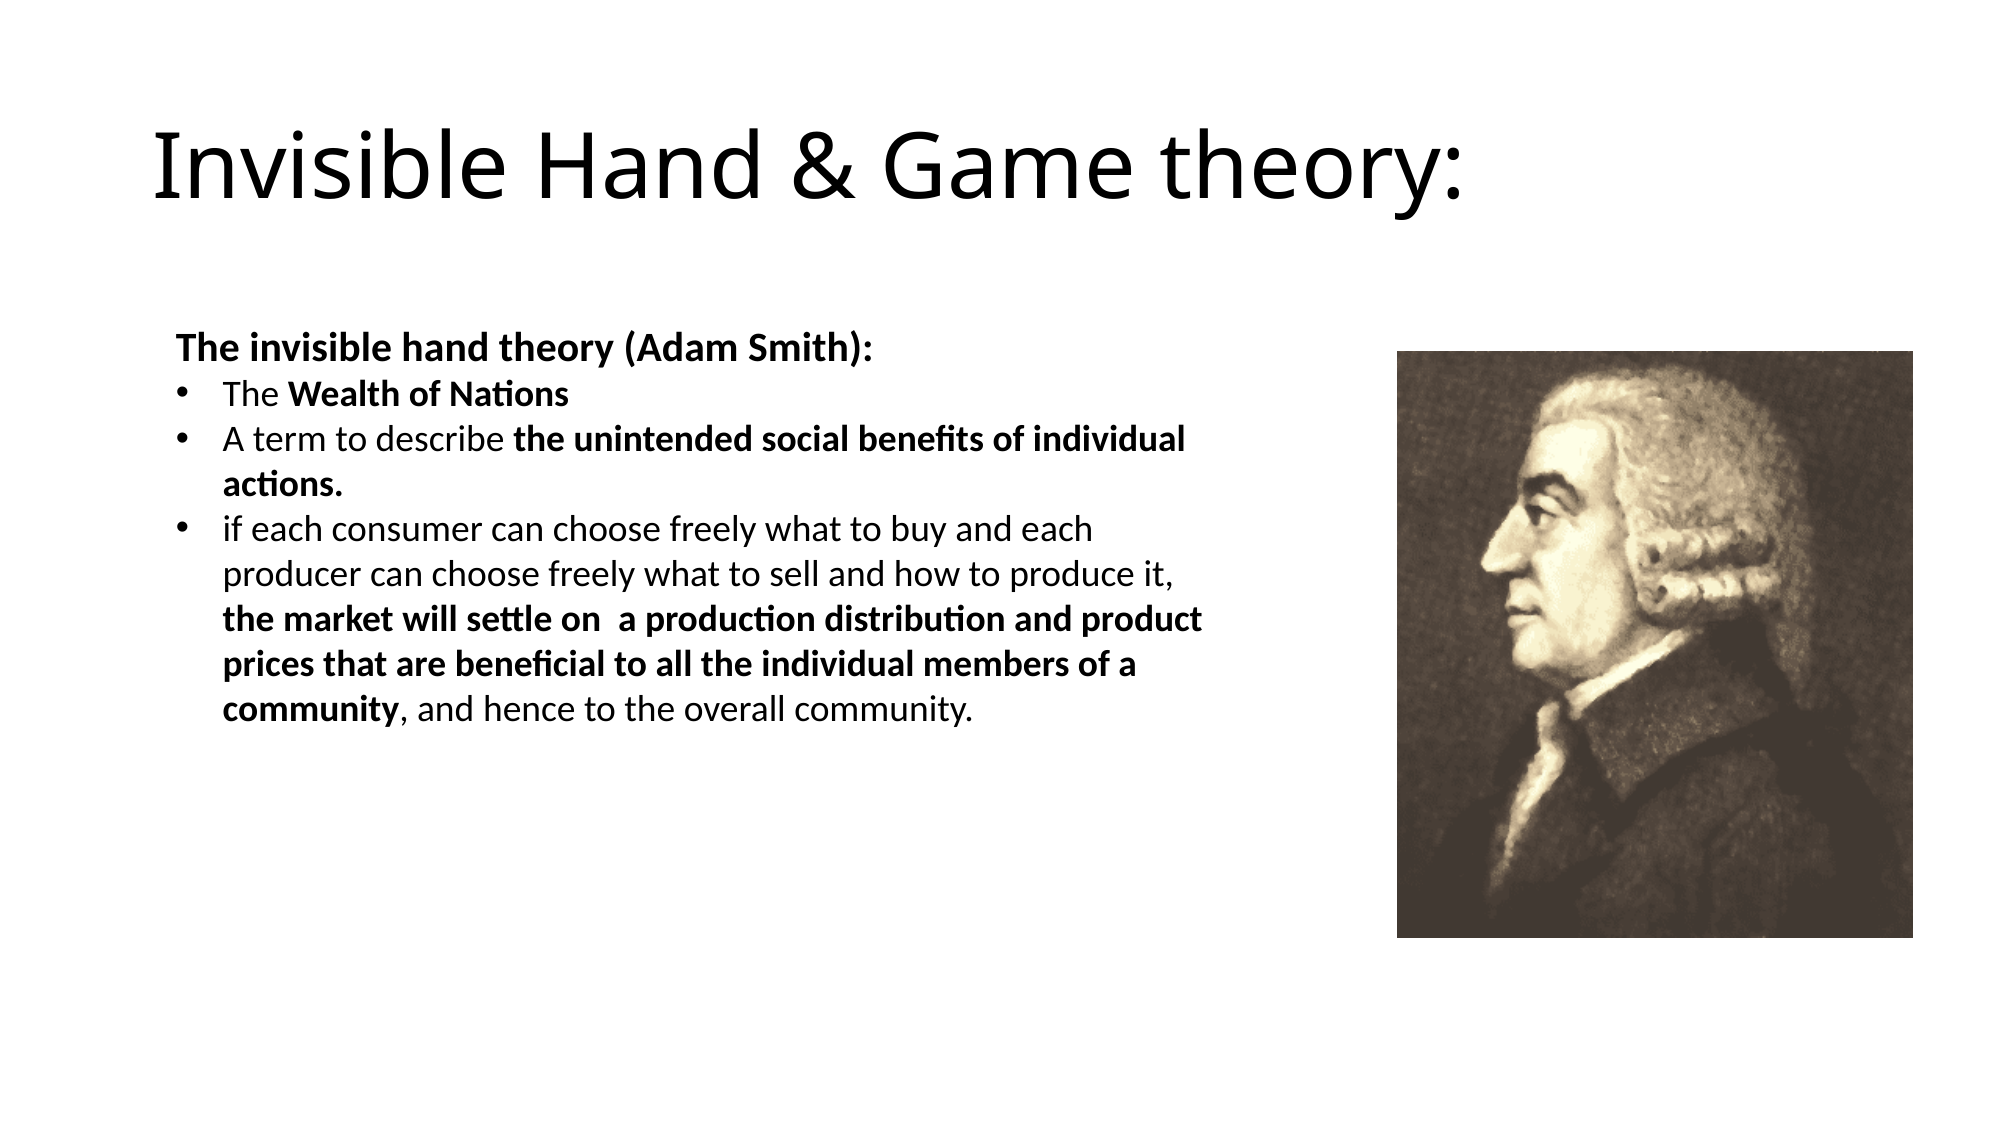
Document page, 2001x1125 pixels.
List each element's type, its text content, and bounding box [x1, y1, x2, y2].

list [1397, 351, 1913, 938]
title Invisible Hand & Game theory: [137, 59, 1863, 278]
text_box The invisible hand theory (Adam Smith): The Wealth of Nations A term to describe the unintended social benefits of individual actions. if each consumer can choose freely what to buy and each producer can choose freely what to sell and how to produce it, the market will settle on a production distribution and product prices that are beneficial to all the individual members of a community, and hence to the overall community. [161, 312, 1228, 737]
